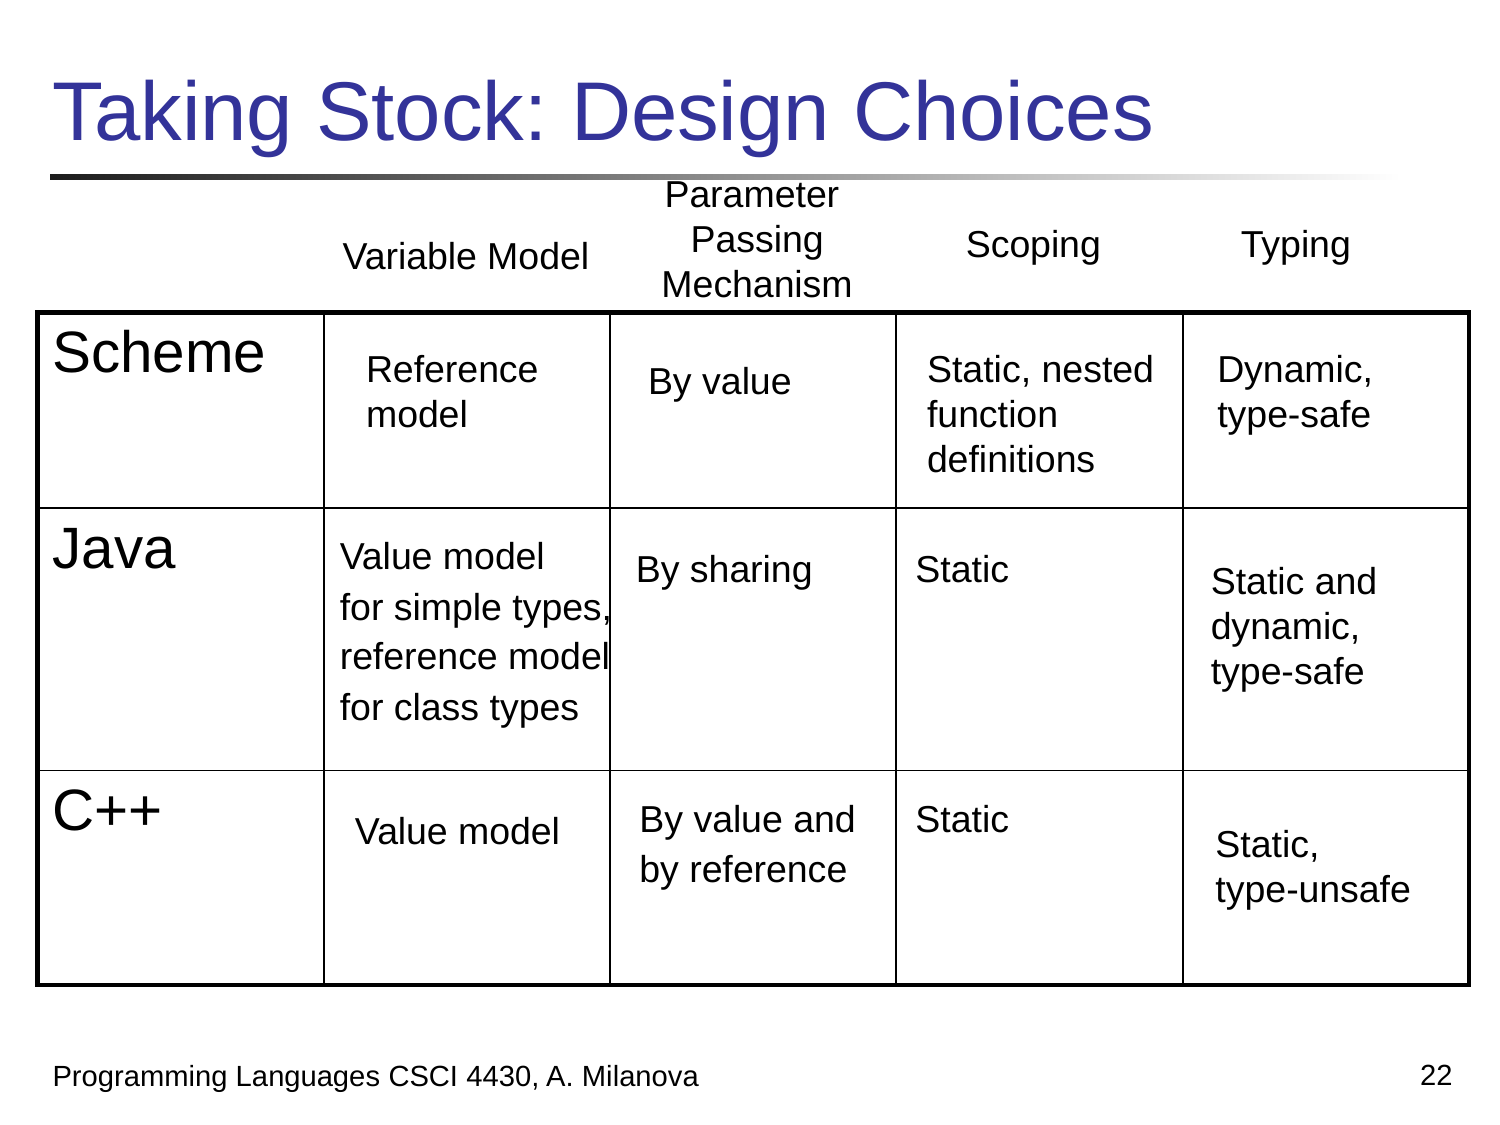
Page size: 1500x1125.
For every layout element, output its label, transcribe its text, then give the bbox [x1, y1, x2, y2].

table_header [1184, 315, 1467, 507]
title Taking Stock: Design Choices [37, 0, 1466, 165]
text_box Parameter Passing Mechanism [646, 162, 868, 313]
table_cell [897, 509, 1182, 770]
text_box By sharing [621, 537, 838, 643]
text_box Typing [1226, 212, 1366, 273]
text_box Value model for simple types, reference model for class types [325, 525, 636, 780]
table_header Scheme [40, 315, 323, 507]
text_box Static and dynamic, type-safe [1196, 549, 1403, 700]
table_cell [1184, 509, 1467, 770]
text_box Value model [340, 799, 575, 905]
text_box Dynamic, type-safe [1202, 337, 1389, 443]
table_cell [611, 509, 895, 770]
table_header [325, 315, 609, 507]
table_header [611, 315, 895, 507]
text_box Scoping [951, 212, 1116, 273]
text_box Reference model [351, 337, 554, 443]
table_cell [611, 771, 895, 983]
table_header [897, 315, 1182, 507]
text_box Static, type-unsafe [1200, 812, 1426, 918]
table_cell [1184, 771, 1467, 983]
slide_number 22 [1155, 1024, 1468, 1100]
table_cell C++ [40, 771, 323, 983]
text_box Variable Model [327, 224, 605, 285]
text_box Static [900, 537, 1025, 598]
table_cell [897, 771, 1182, 983]
text_box By value and by reference [624, 787, 881, 943]
text_box By value [633, 349, 817, 455]
text_box Static, nested function definitions [912, 337, 1180, 488]
table_cell [325, 780, 609, 983]
table_cell Java [40, 509, 323, 770]
footer Programming Languages CSCI 4430, A. Milanova [37, 1025, 813, 1100]
table_cell [325, 509, 609, 525]
text_box Static [900, 787, 1025, 848]
